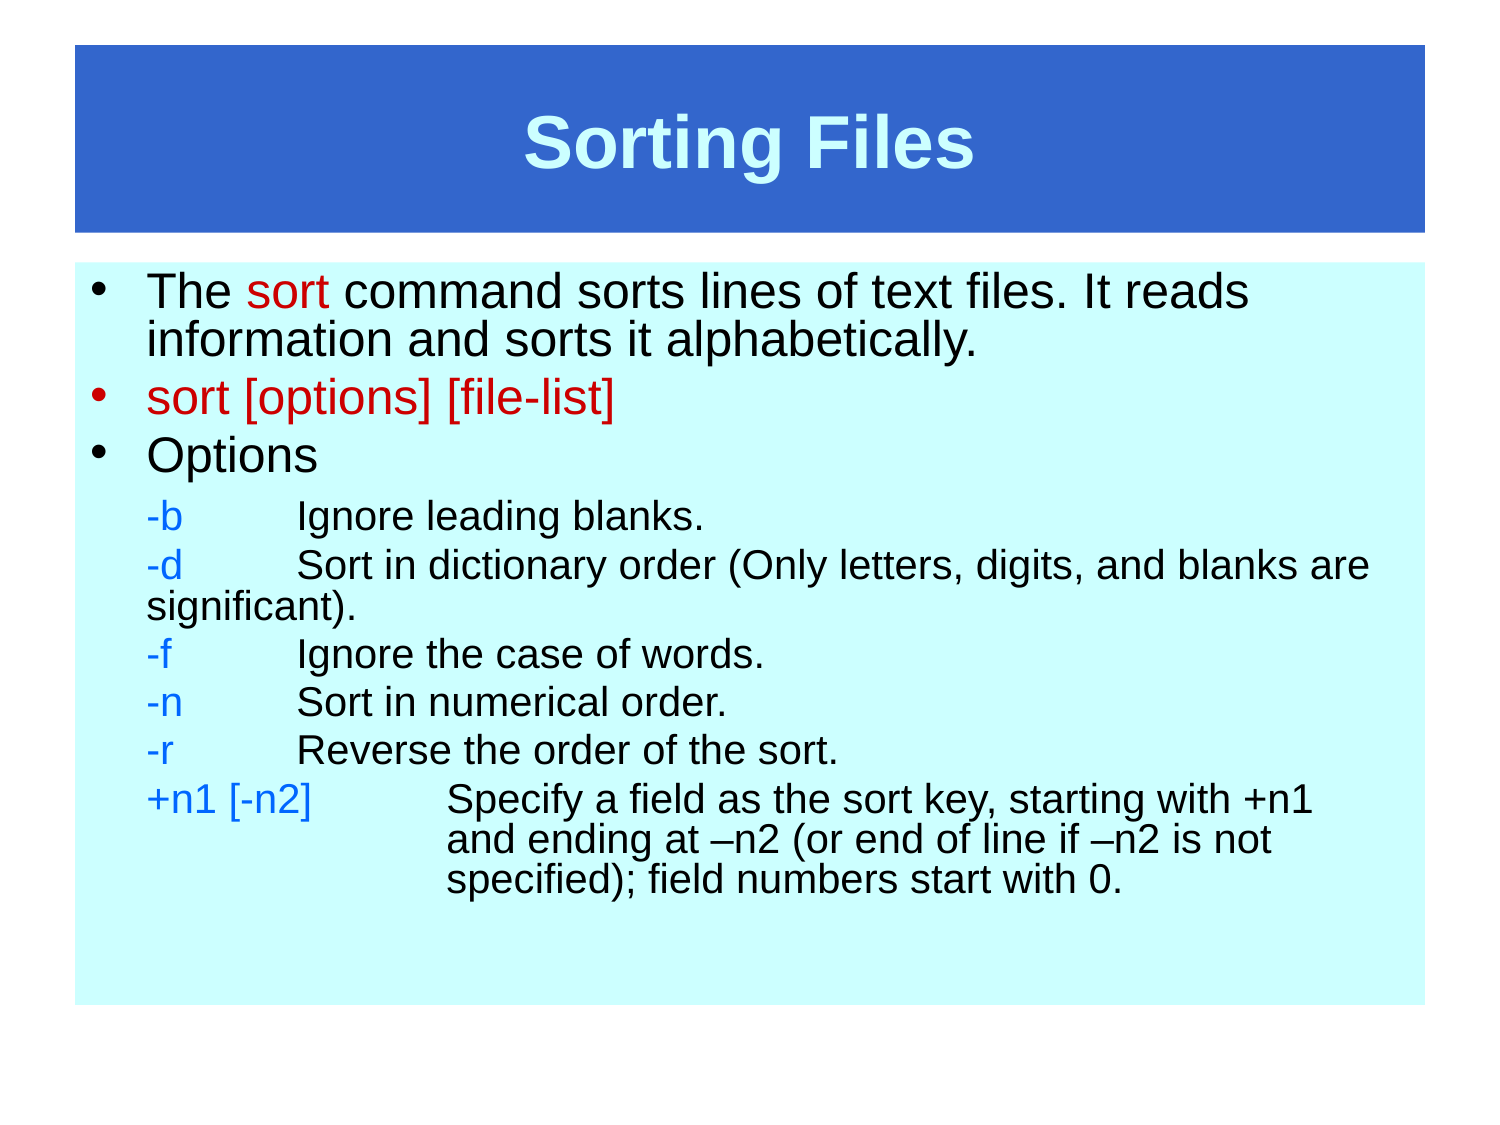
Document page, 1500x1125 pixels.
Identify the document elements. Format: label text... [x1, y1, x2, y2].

list The sort command sorts lines of text files. It reads information and sorts it alphabetically. sort [options] [file-list] Options -b Ignore leading blanks. -d Sort in dictionary order (Only letters, digits, and blanks are significant). -f Ignore the case of words. -n Sort in numerical order. -r Reverse the order of the sort. +n1 [-n2] Specify a field as the sort key, starting with +n1 and ending at –n2 (or end of line if –n2 is not specified); field numbers start with 0. [75, 262, 1425, 1005]
title Sorting Files [75, 45, 1425, 233]
